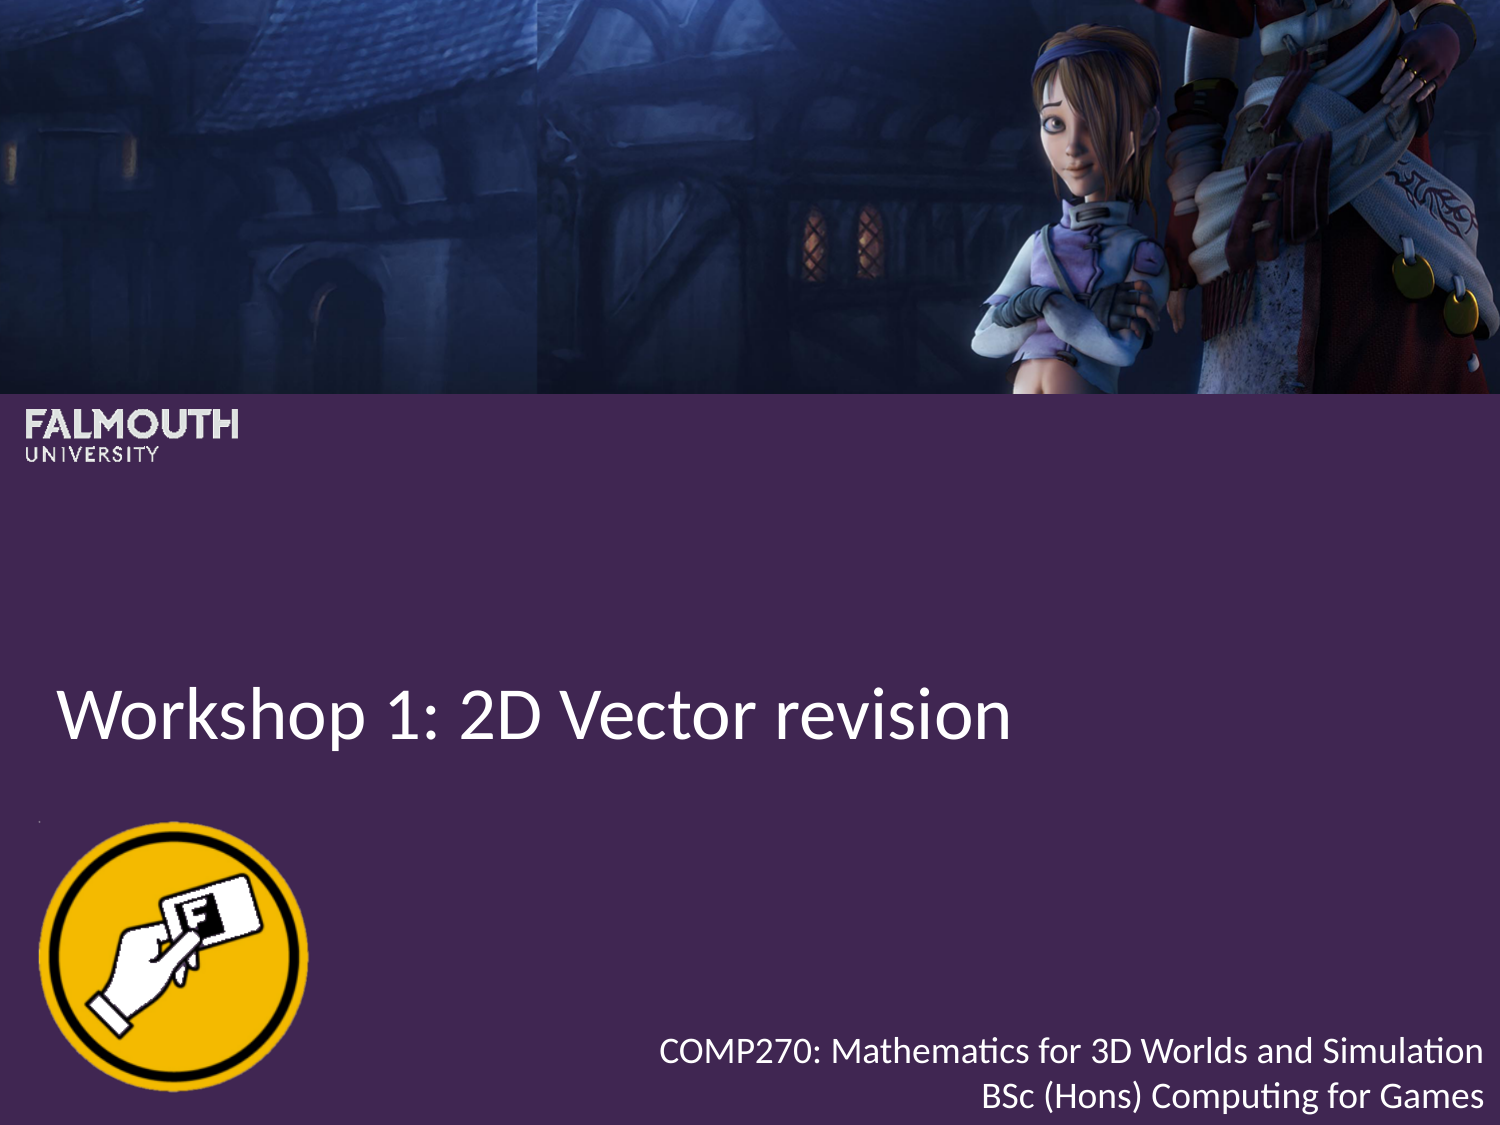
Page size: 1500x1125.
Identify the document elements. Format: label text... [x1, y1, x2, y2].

text_box COMP270: Mathematics for 3D Worlds and Simulation BSc (Hons) Computing for Games [814, 1018, 1500, 1124]
text_box Workshop 1: 2D Vector revision [814, 657, 1471, 763]
picture [0, 0, 1500, 1125]
